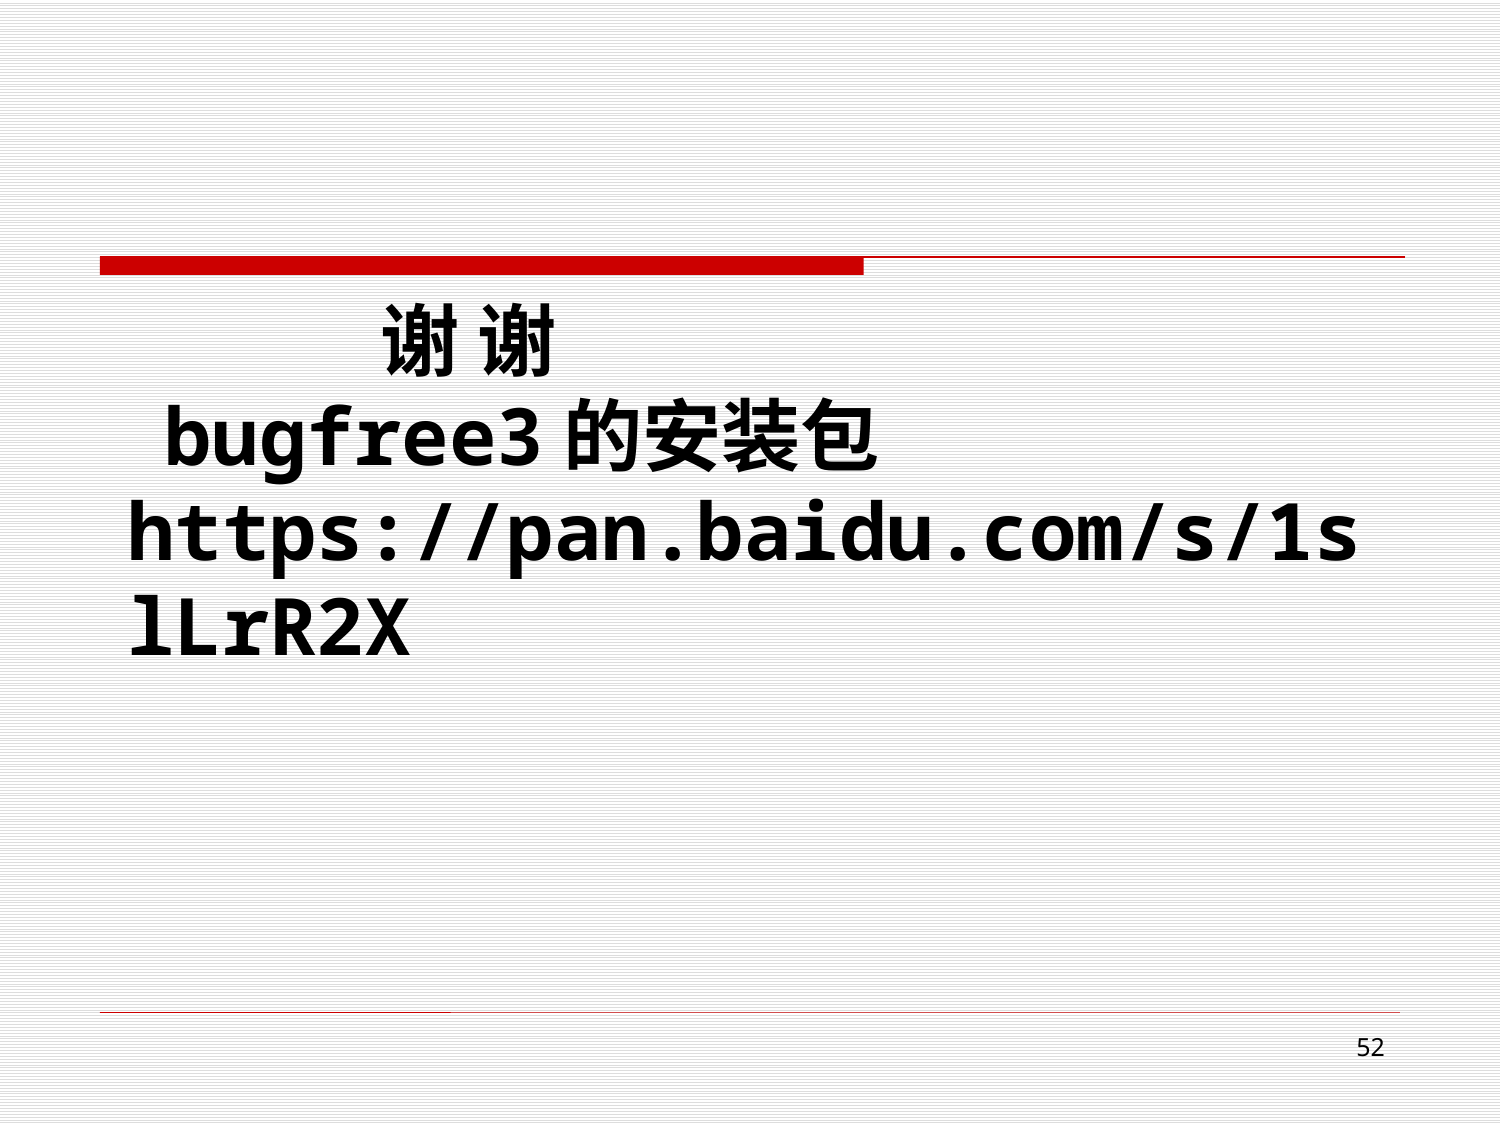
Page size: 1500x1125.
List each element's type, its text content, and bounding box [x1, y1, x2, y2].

slide_number 52 [1074, 1024, 1401, 1103]
title 谢 谢 bugfree3的安装包 https://pan.baidu.com/s/1slLrR2X [112, 479, 1425, 680]
